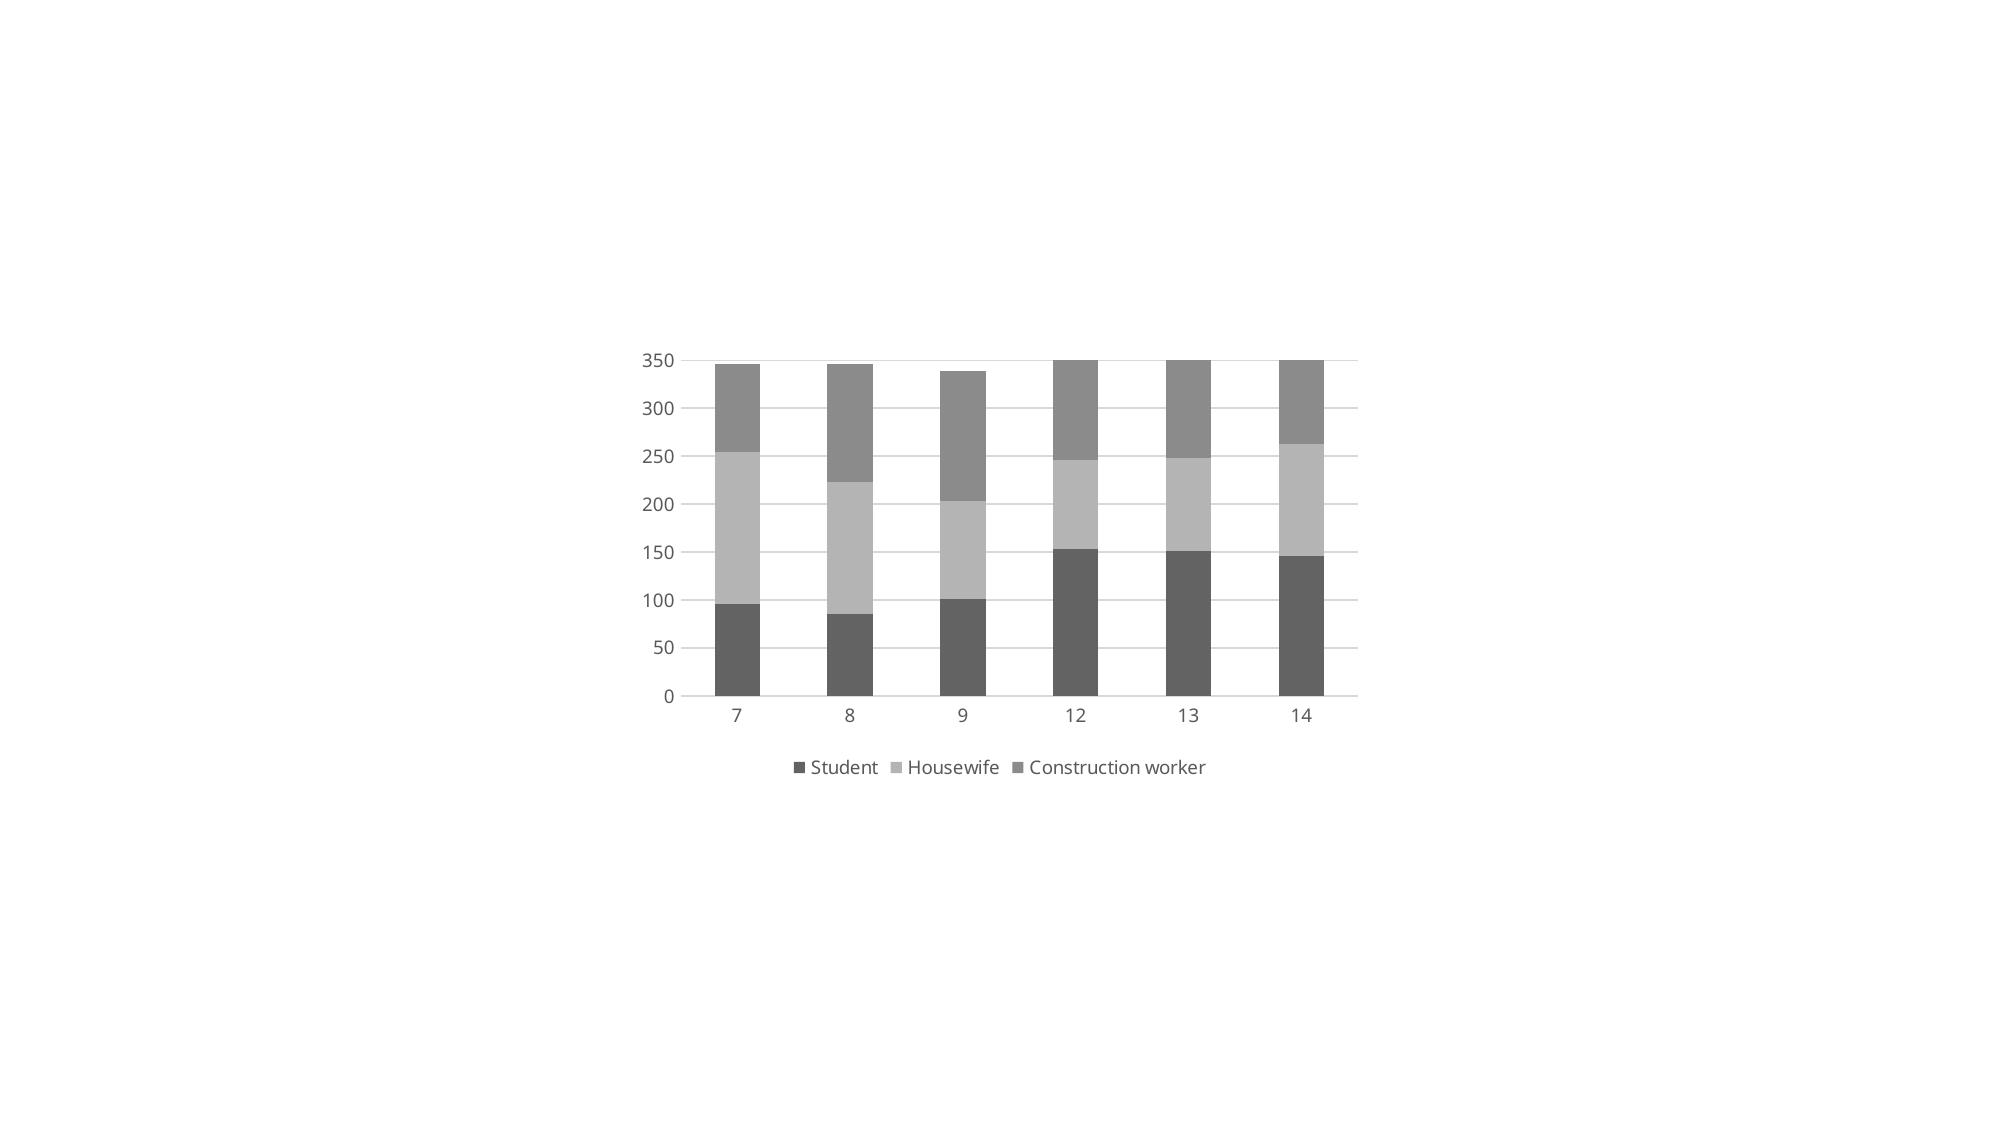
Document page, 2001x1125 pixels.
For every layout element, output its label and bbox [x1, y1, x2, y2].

chart [627, 337, 1373, 787]
